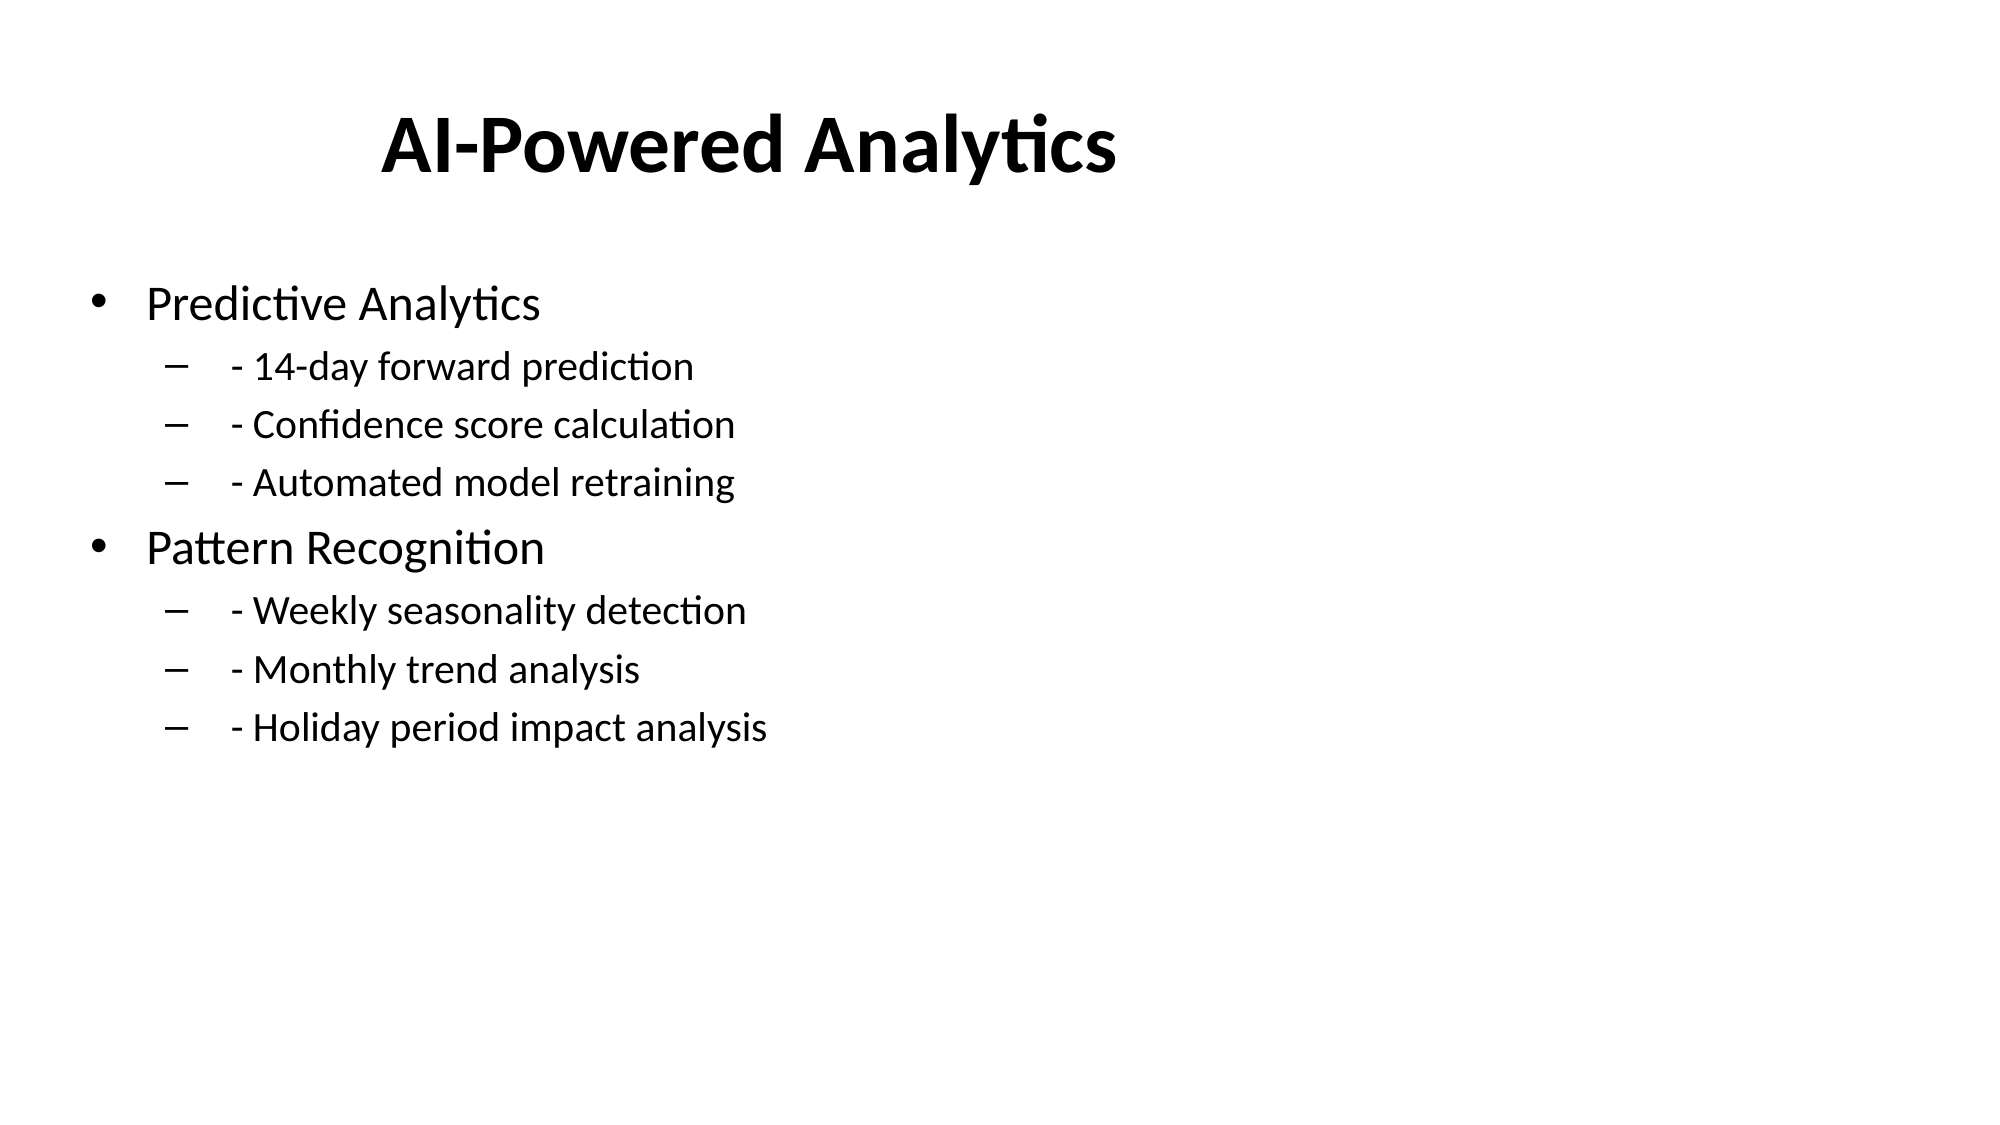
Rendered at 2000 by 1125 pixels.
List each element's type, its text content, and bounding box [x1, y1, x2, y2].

title AI-Powered Analytics [75, 45, 1425, 233]
list Predictive Analytics - 14-day forward prediction - Confidence score calculation - Automated model retraining Pattern Recognition - Weekly seasonality detection - Monthly trend analysis - Holiday period impact analysis [75, 262, 1425, 1005]
